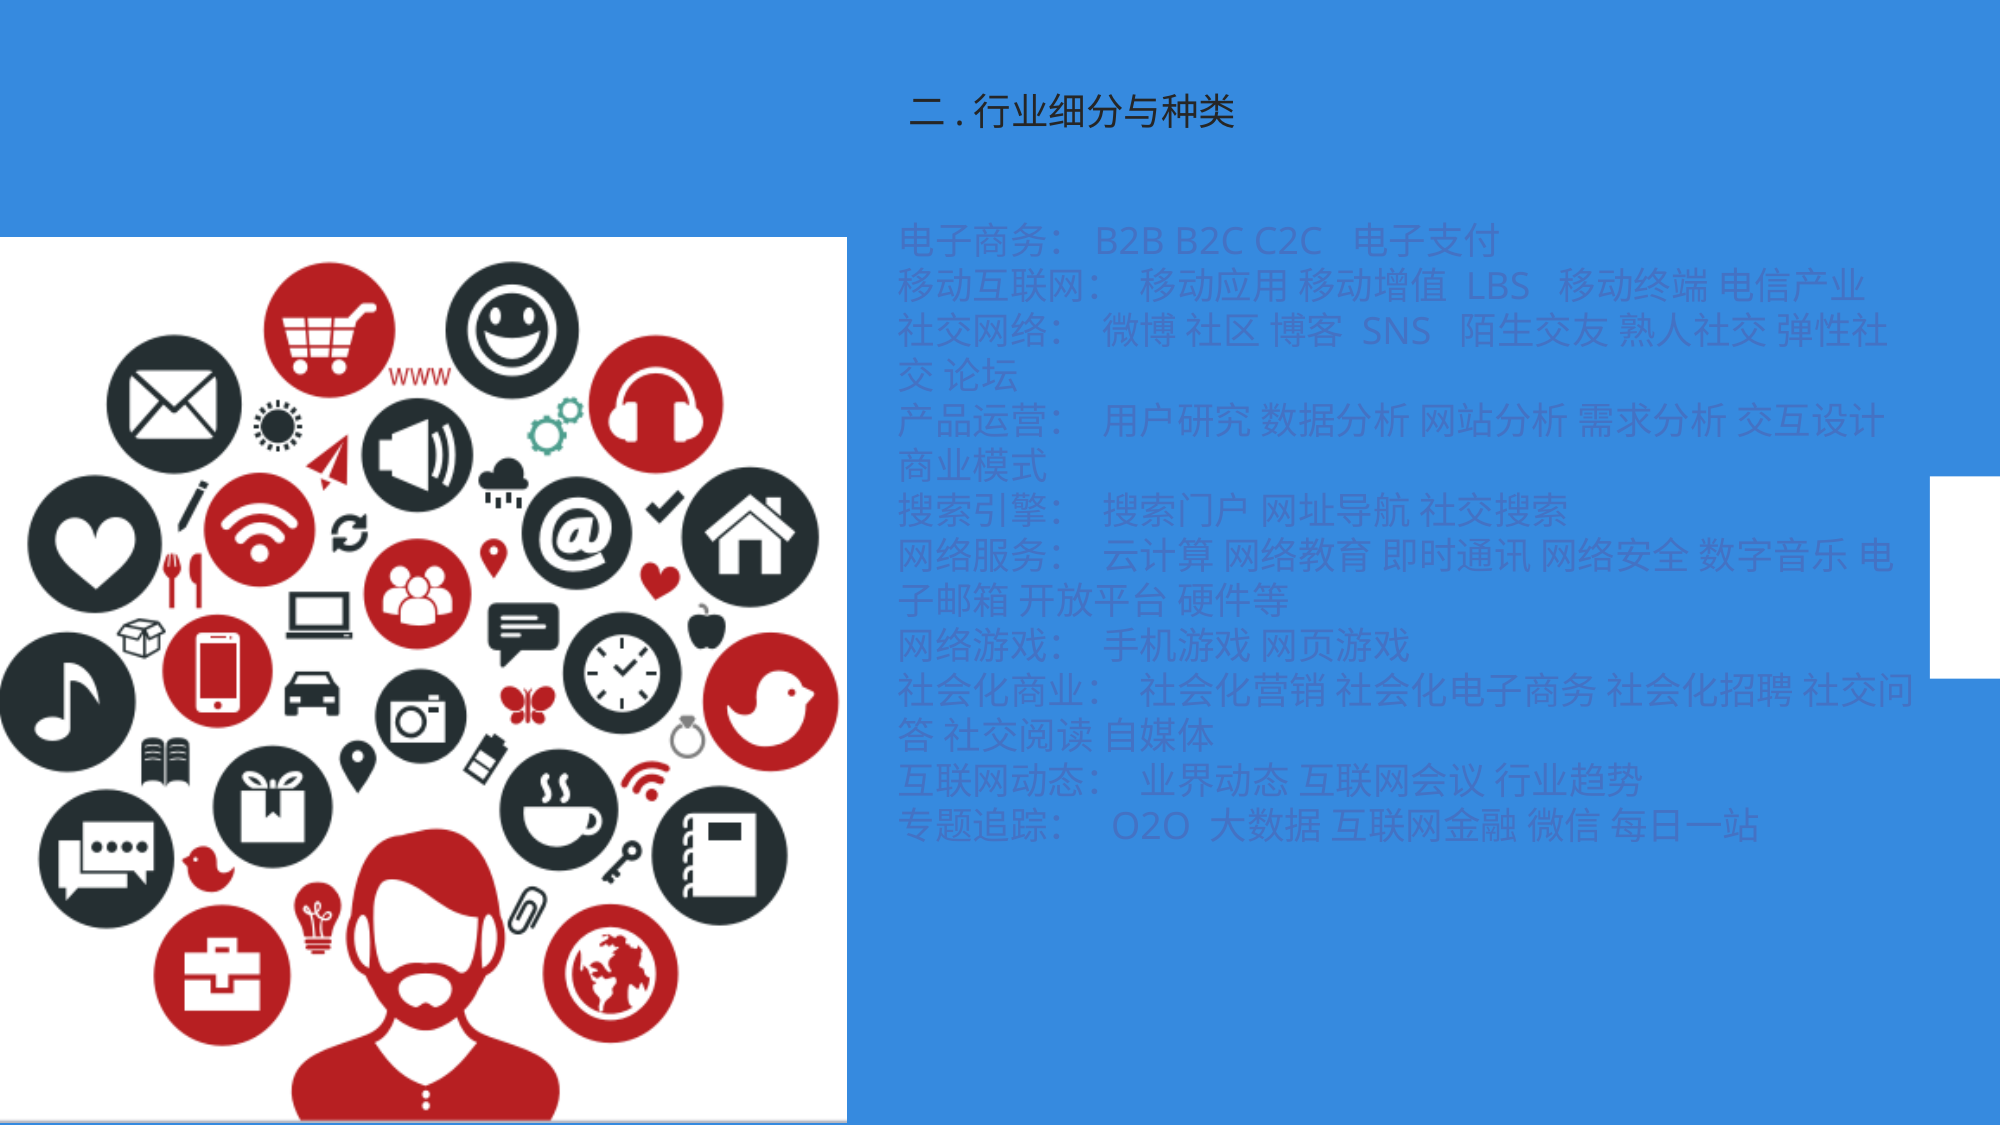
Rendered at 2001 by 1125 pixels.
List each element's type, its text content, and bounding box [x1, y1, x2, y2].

text_box 电子商务：B2B B2C C2C 电子支付 移动互联网： 移动应用 移动增值 LBS 移动终端 电信产业 社交网络： 微博 社区 博客 SNS 陌生交友 熟人社交 弹性社交 论坛 产品运营： 用户研究 数据分析 网站分析 需求分析 交互设计 商业模式 搜索引擎： 搜索门户 网址导航 社交搜索 网络服务： 云计算 网络教育 即时通讯 网络安全 数字音乐 电子邮箱 开放平台 硬件等 网络游戏： 手机游戏 网页游戏 社会化商业： 社会化营销 社会化电子商务 社会化招聘 社交问答 社交阅读 自媒体 互联网动态： 业界动态 互联网会议 行业趋势 专题追踪： O2O 大数据 互联网金融 微信 每日一站 [883, 164, 1932, 855]
text_box [1932, 475, 2000, 680]
text_box 二.行业细分与种类 [893, 80, 1822, 141]
picture [0, 237, 847, 1123]
